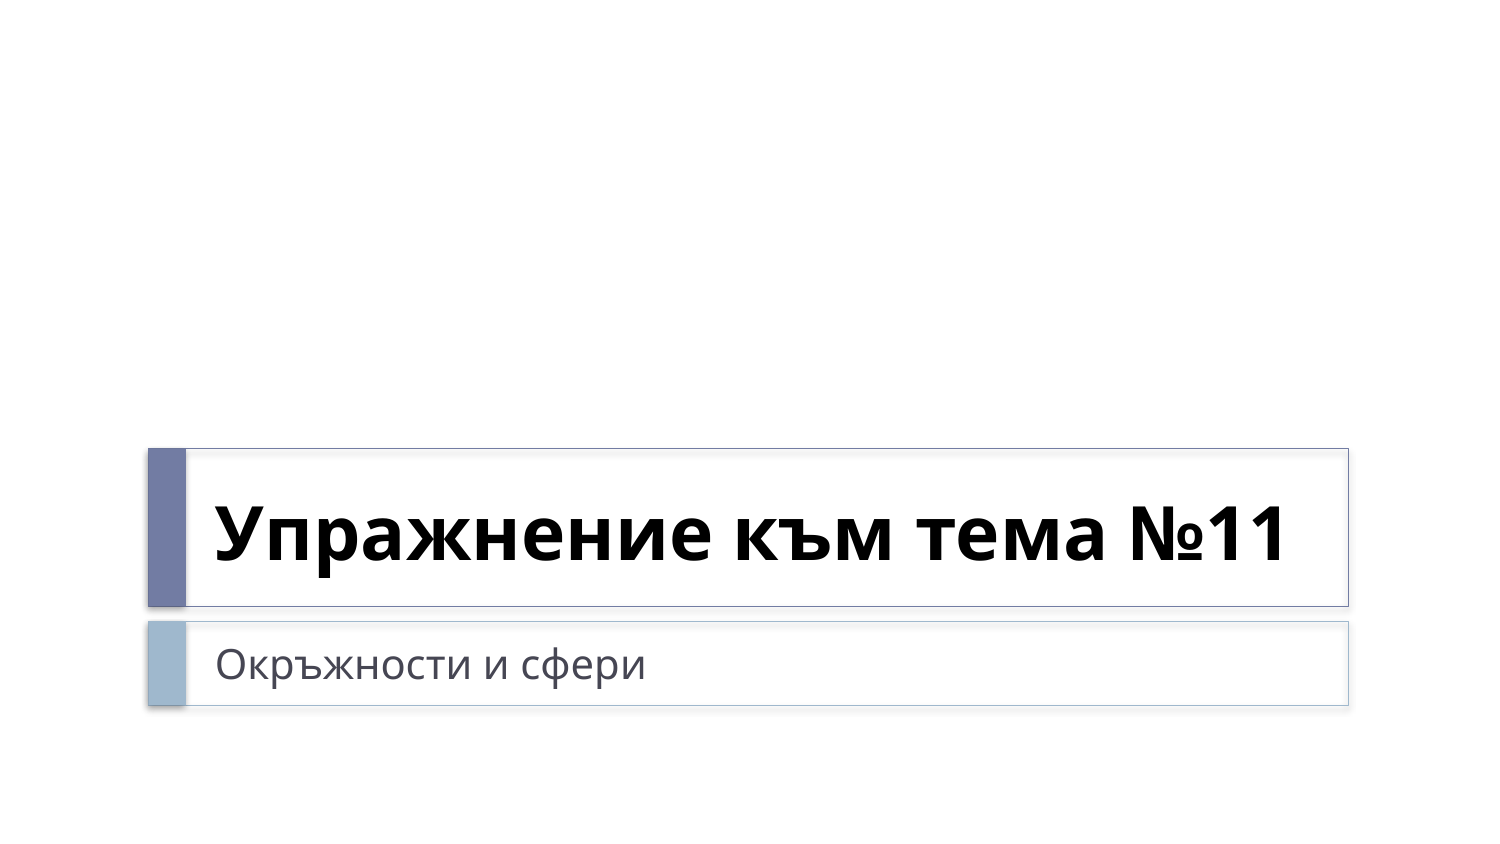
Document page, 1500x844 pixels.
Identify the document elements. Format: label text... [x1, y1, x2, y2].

title Упражнение към тема №11 [200, 478, 1325, 600]
subtitle Окръжности и сфери [200, 630, 1325, 697]
